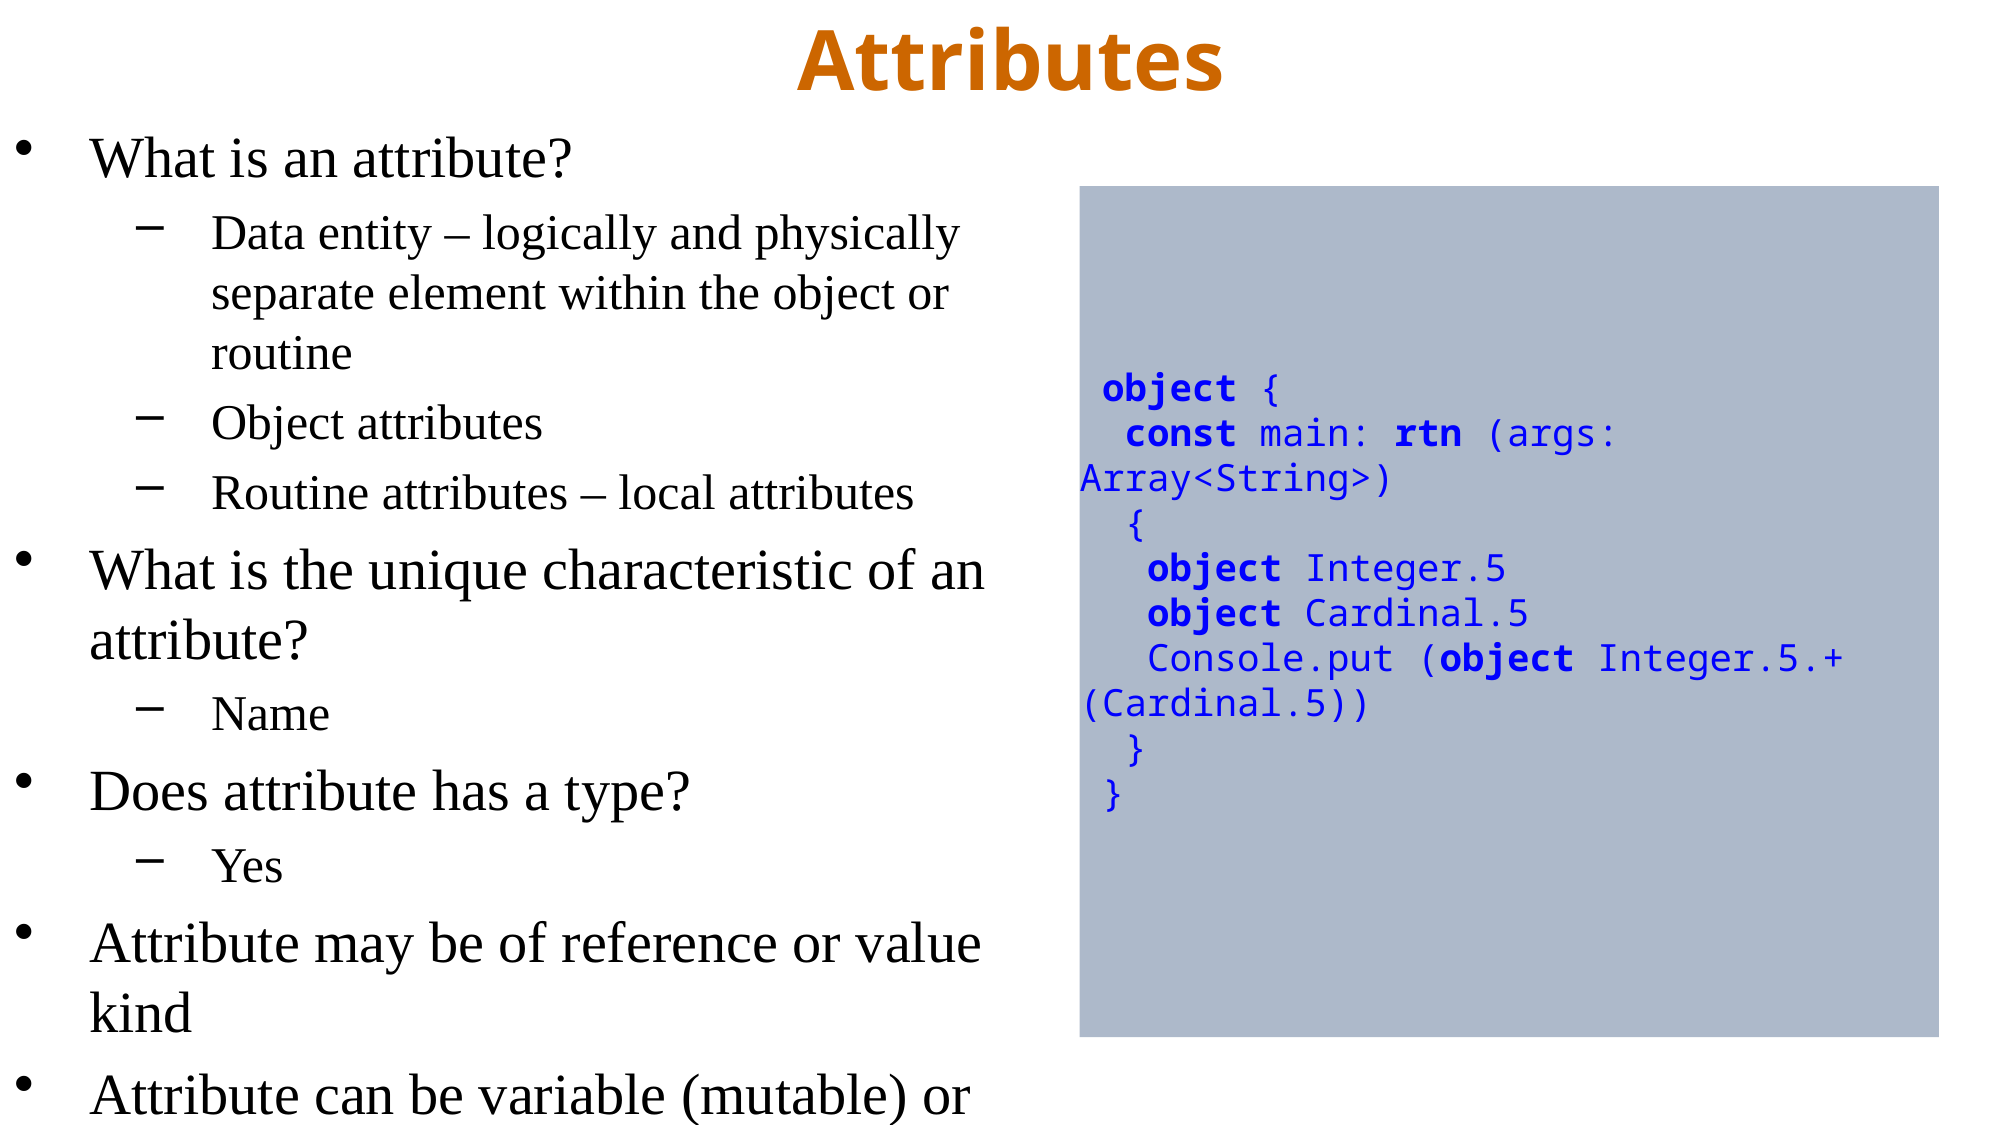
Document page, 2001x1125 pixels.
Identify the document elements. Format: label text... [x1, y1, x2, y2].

text_box What is an attribute? Data entity – logically and physically separate element within the object or routine Object attributes Routine attributes – local attributes What is the unique characteristic of an attribute? Name Does attribute has a type? Yes Attribute may be of reference or value kind Attribute can be variable (mutable) or constant (immutable) (shallow or deep) Which operations can be applied to objects? Attach to an object Detach from Activate (access, invoke, call, …) one of attached object attributes [14, 111, 1044, 1125]
text_box object { const main: rtn (args: Array<String>) { object Integer.5 object Cardinal.5 Console.put (object Integer.5.+(Cardinal.5)) } } [1079, 186, 1939, 1038]
text_box Attributes [318, 0, 1704, 115]
